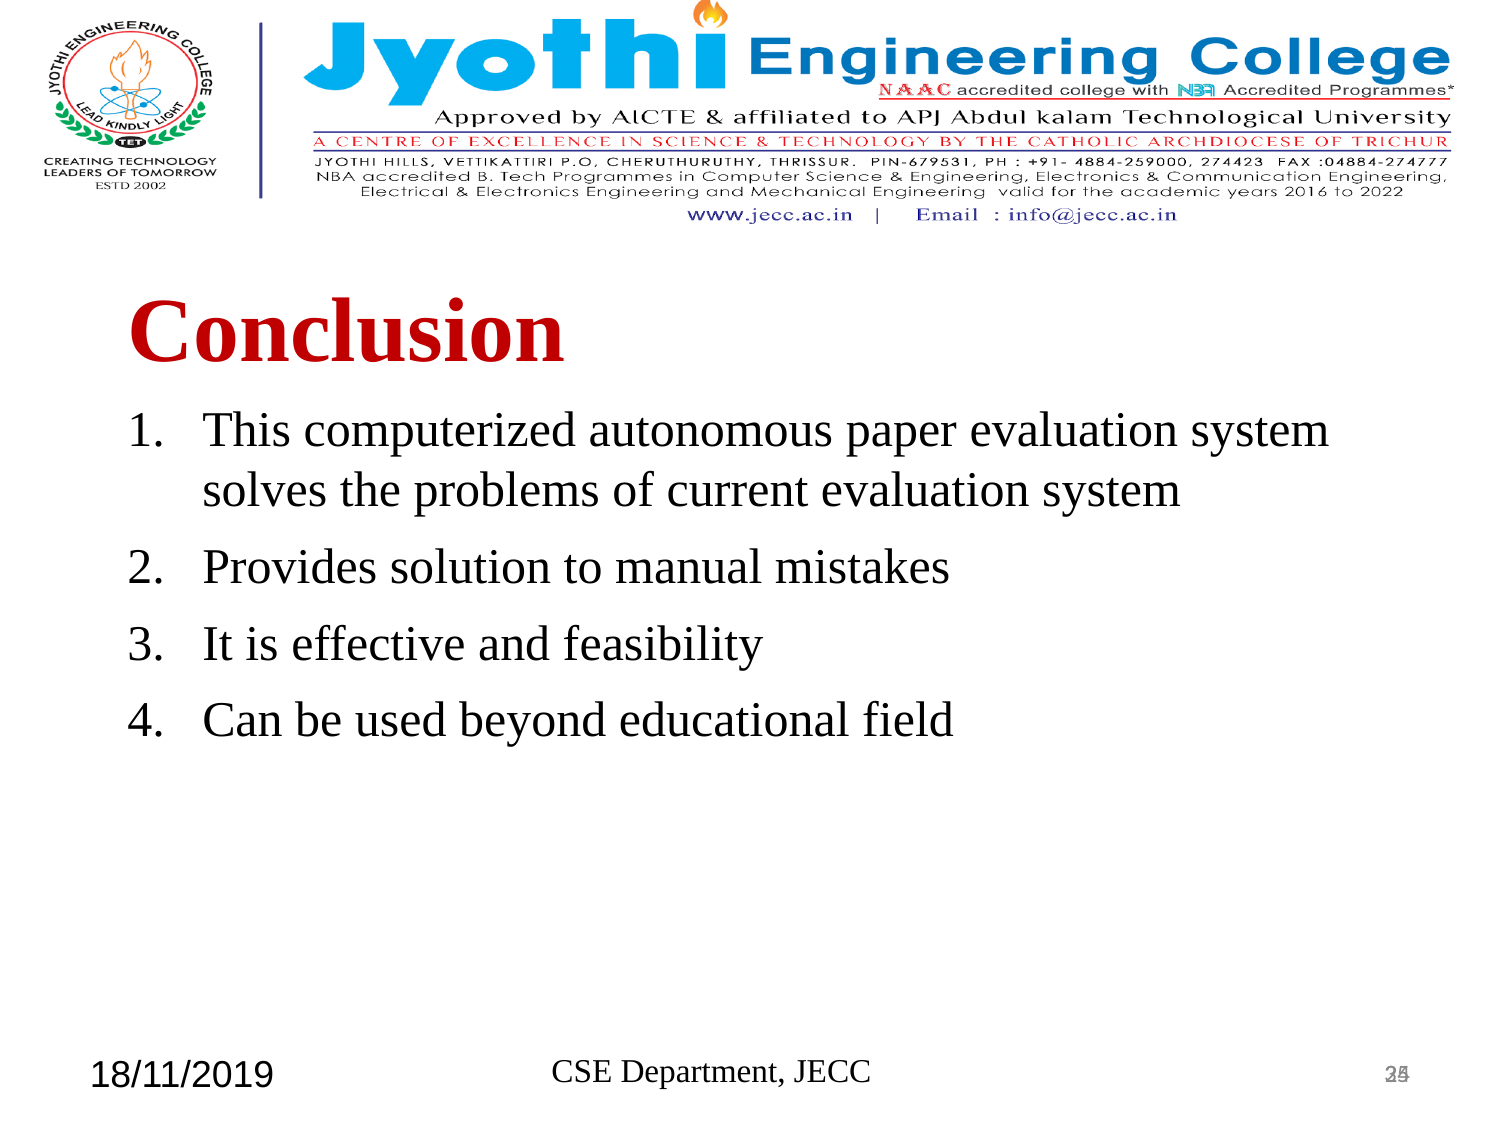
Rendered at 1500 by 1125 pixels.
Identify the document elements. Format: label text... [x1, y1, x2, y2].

picture [0, 0, 1500, 244]
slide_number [75, 1042, 425, 1103]
list Conclusion This computerized autonomous paper evaluation system solves the problems of current evaluation system Provides solution to manual mistakes It is effective and feasibility Can be used beyond educational field [75, 262, 1425, 1005]
slide_number 35 [1074, 1042, 1425, 1103]
text_box CSE Department, JECC [312, 1037, 1200, 1098]
